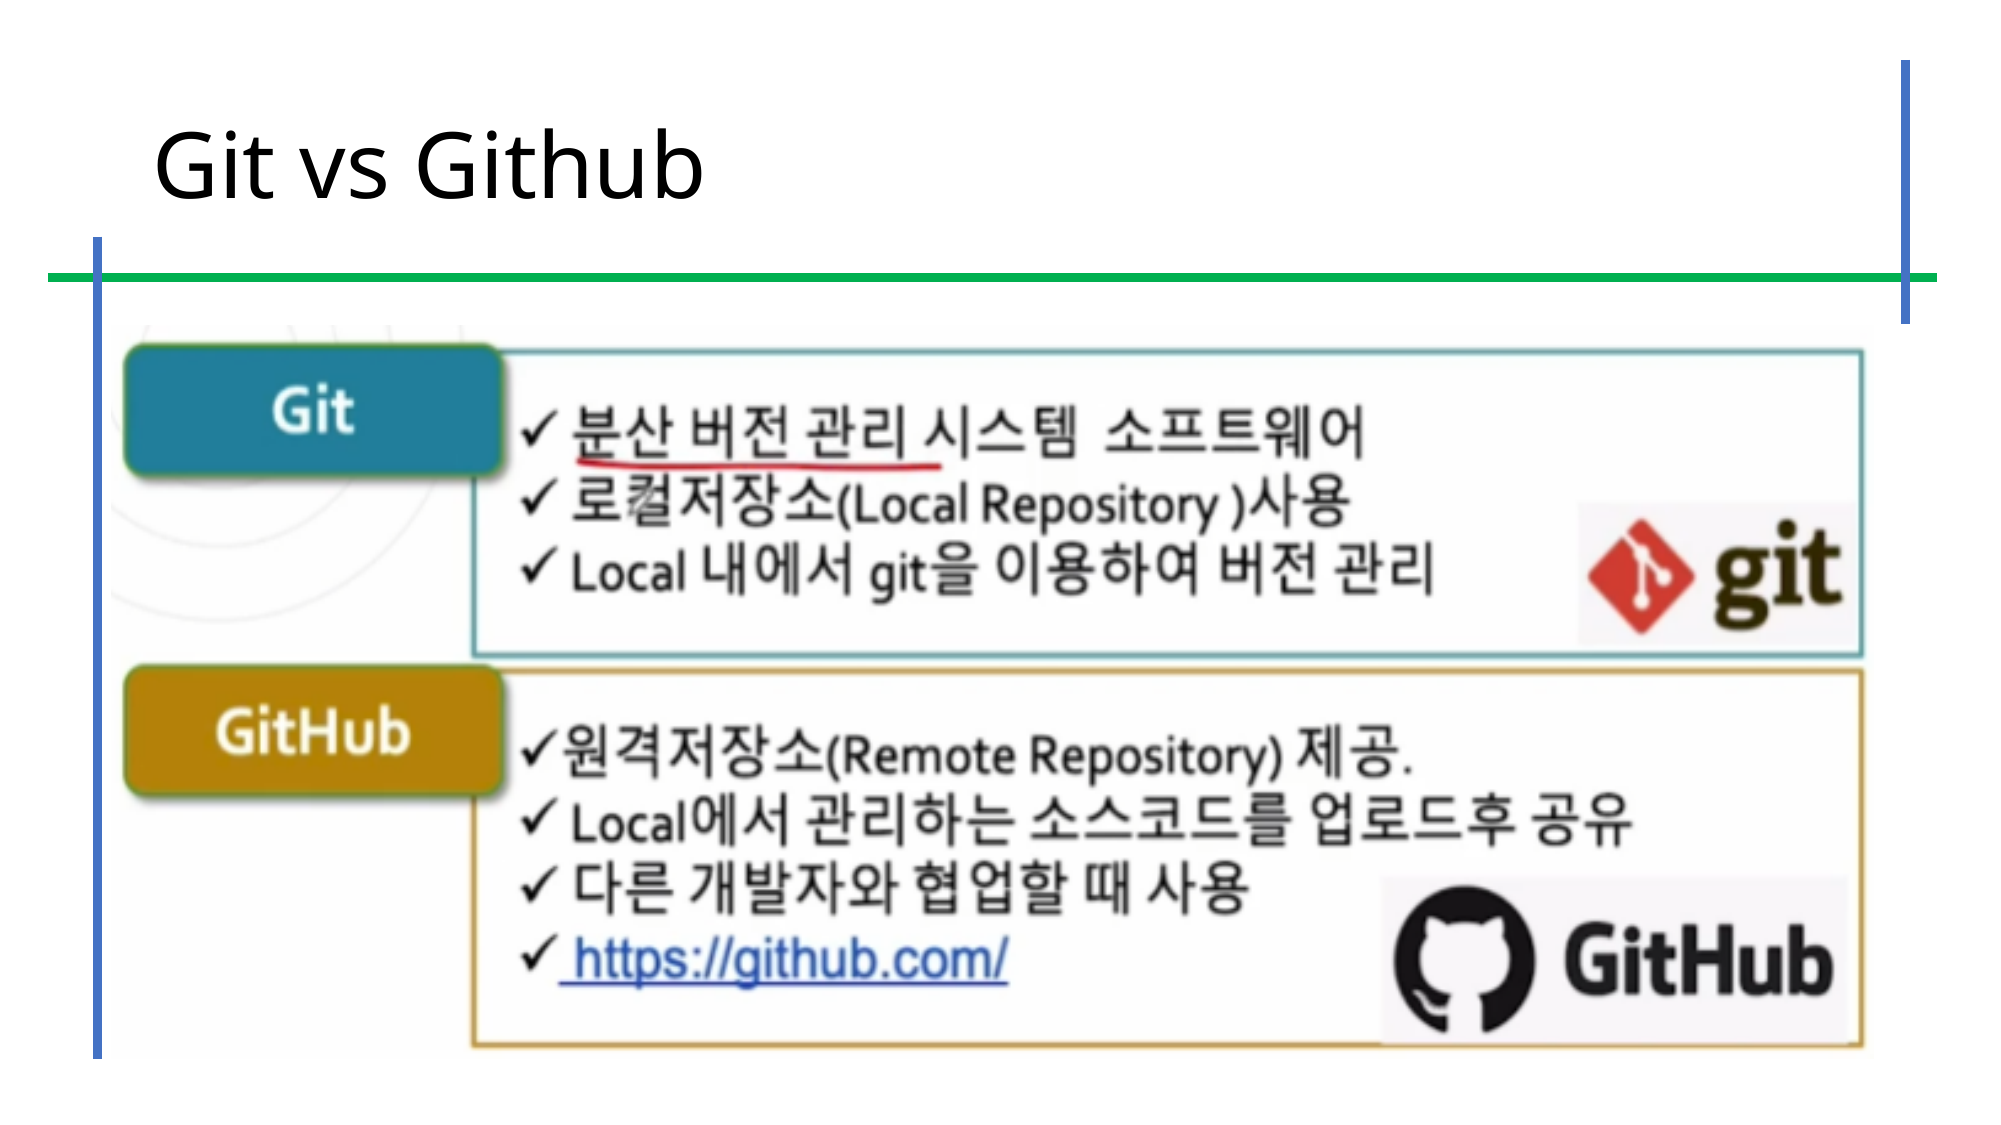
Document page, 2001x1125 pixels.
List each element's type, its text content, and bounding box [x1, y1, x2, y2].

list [111, 325, 1874, 1059]
title Git vs Github [137, 59, 1863, 273]
